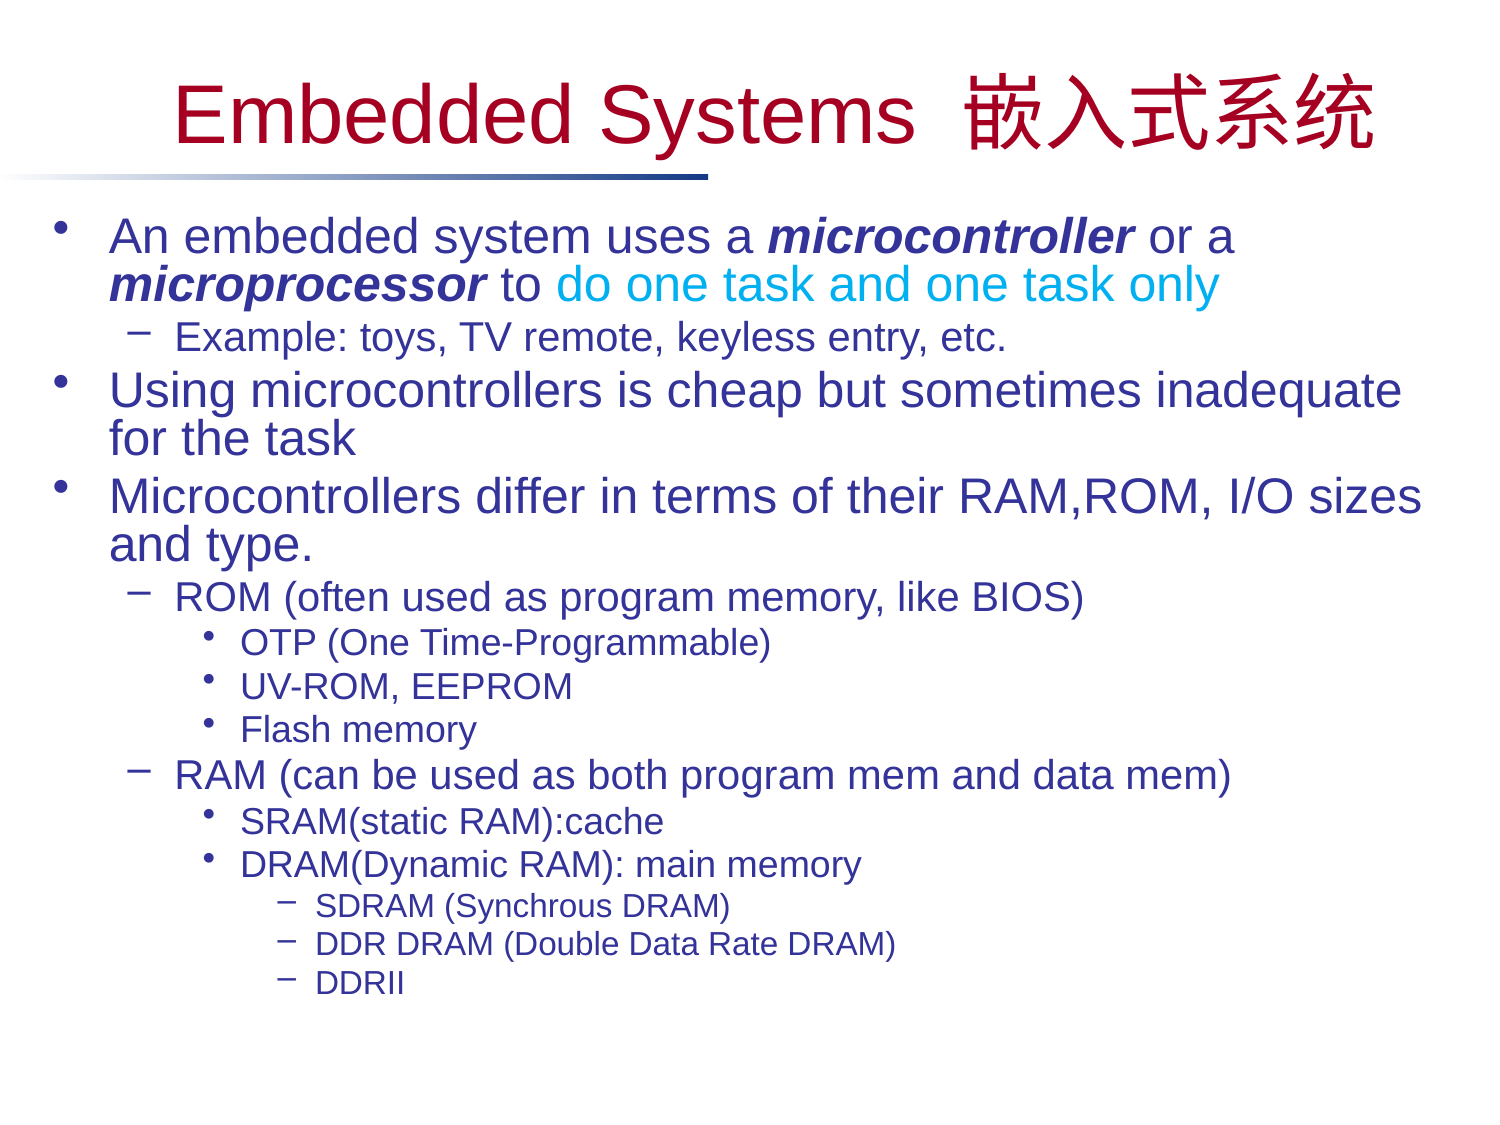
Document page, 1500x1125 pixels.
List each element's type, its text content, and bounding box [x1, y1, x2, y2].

title Embedded Systems 嵌入式系统 [75, 45, 1475, 175]
list An embedded system uses a microcontroller or a microprocessor to do one task and one task only Example: toys, TV remote, keyless entry, etc. Using microcontrollers is cheap but sometimes inadequate for the task Microcontrollers differ in terms of their RAM,ROM, I/O sizes and type. ROM (often used as program memory, like BIOS) OTP (One Time-Programmable) UV-ROM, EEPROM Flash memory RAM (can be used as both program mem and data mem) SRAM(static RAM):cache DRAM(Dynamic RAM): main memory SDRAM (Synchrous DRAM) DDR DRAM (Double Data Rate DRAM) DDRII [37, 207, 1475, 950]
